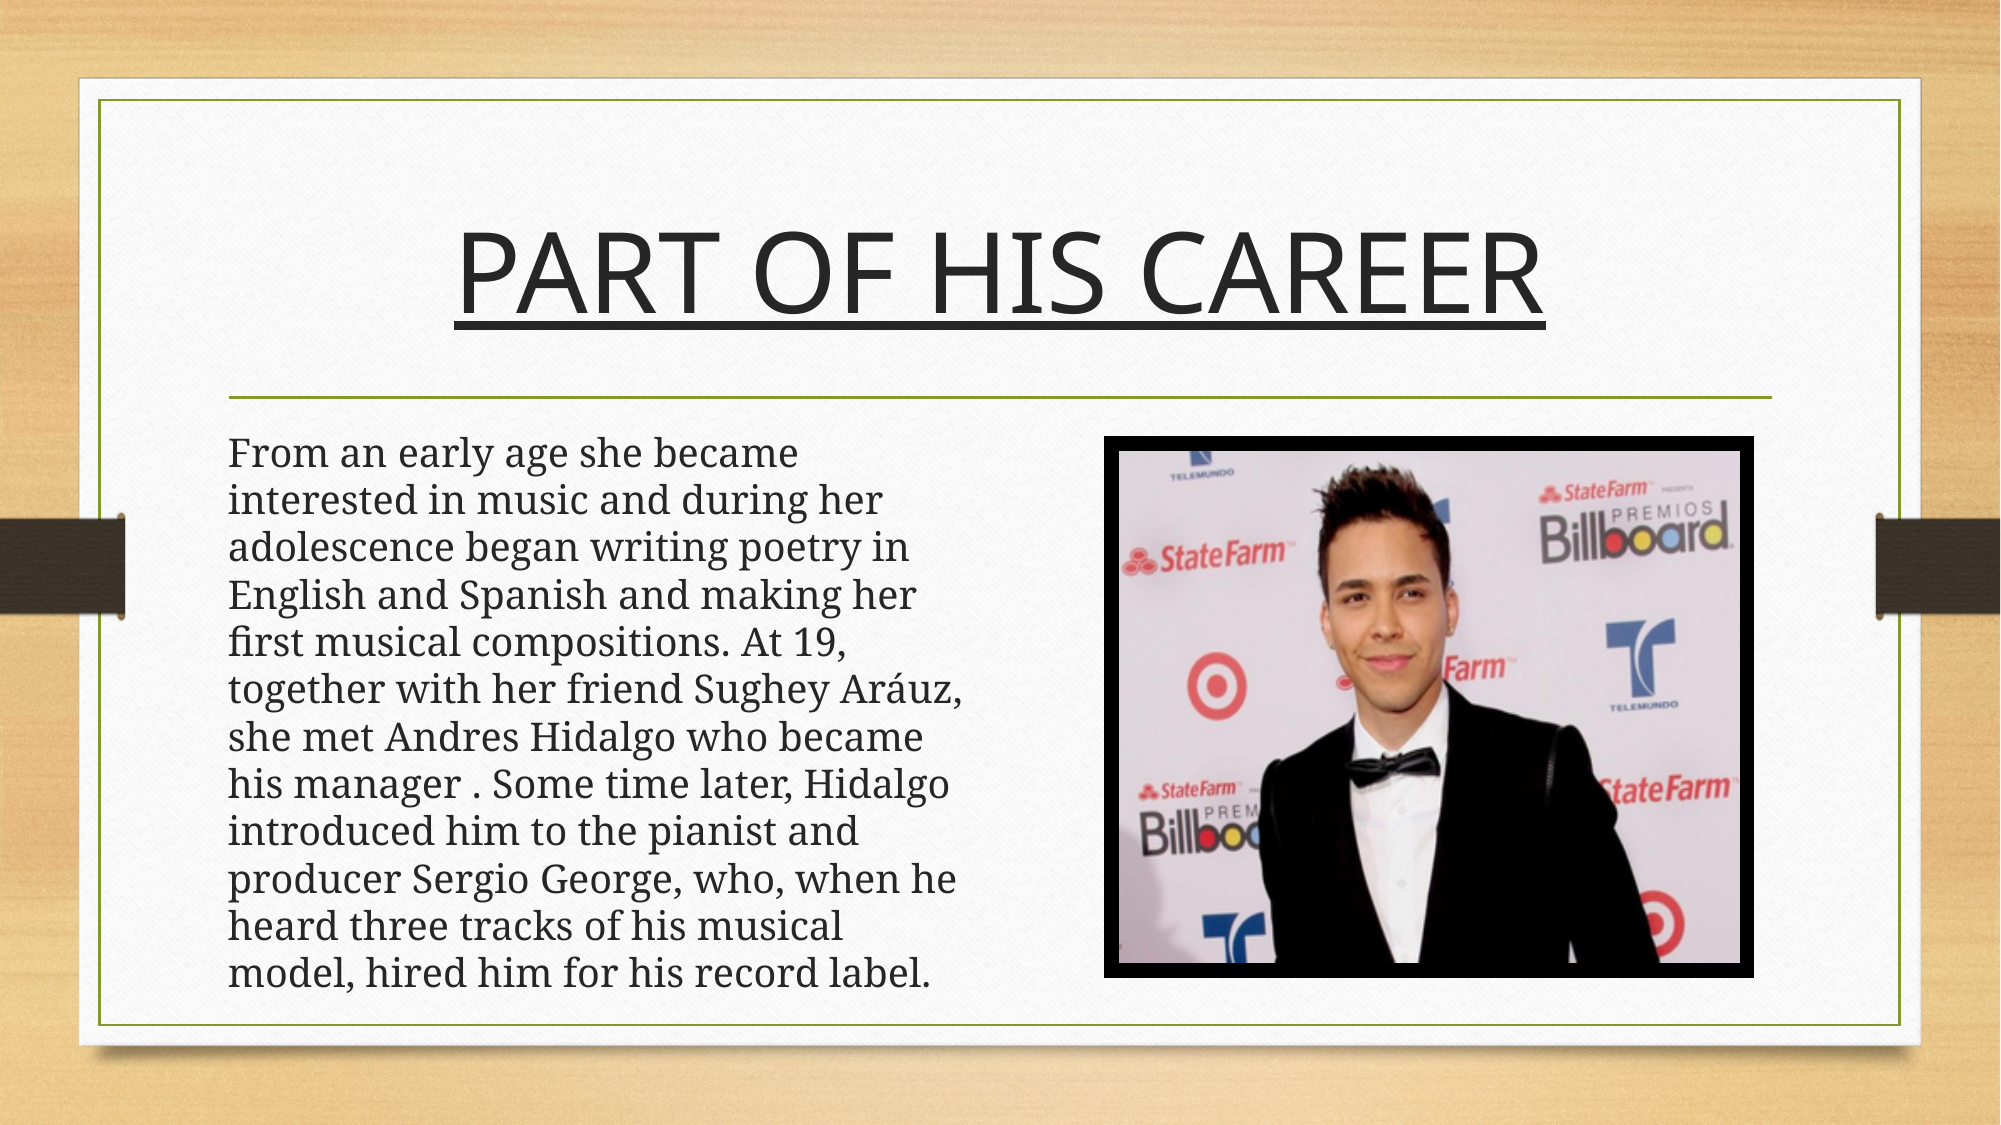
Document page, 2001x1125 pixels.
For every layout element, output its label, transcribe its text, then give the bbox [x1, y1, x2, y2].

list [1118, 450, 1740, 964]
picture [0, 0, 2001, 1125]
list From an early age she became interested in music and during her adolescence began writing poetry in English and Spanish and making her first musical compositions. At 19, together with her friend Sughey Aráuz, she met Andres Hidalgo who became his manager . Some time later, Hidalgo introduced him to the pianist and producer Sergio George, who, when he heard three tracks of his musical model, hired him for his record label. [213, 420, 987, 1005]
title PART OF HIS CAREER [212, 161, 1788, 375]
